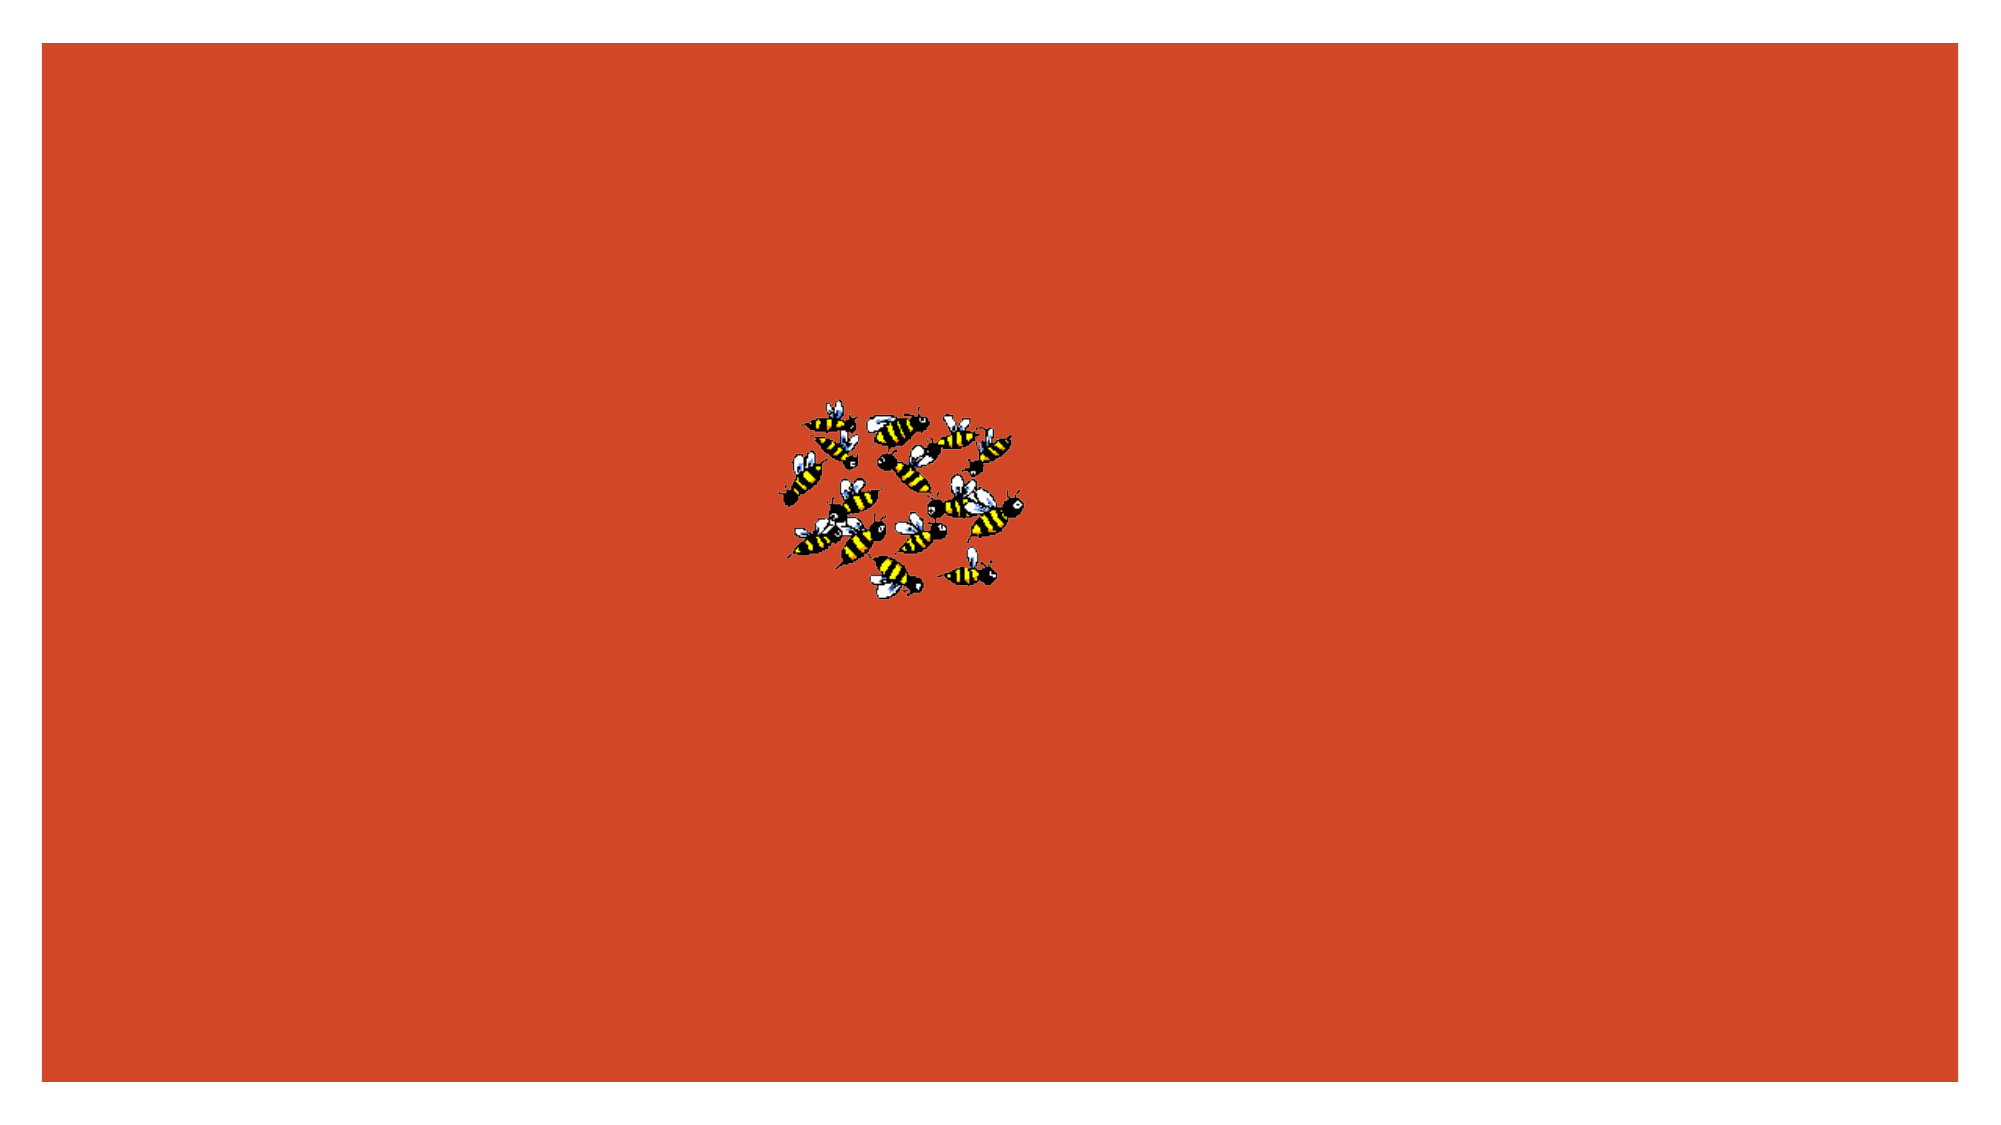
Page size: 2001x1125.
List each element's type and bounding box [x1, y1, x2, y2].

picture [702, 340, 1123, 731]
